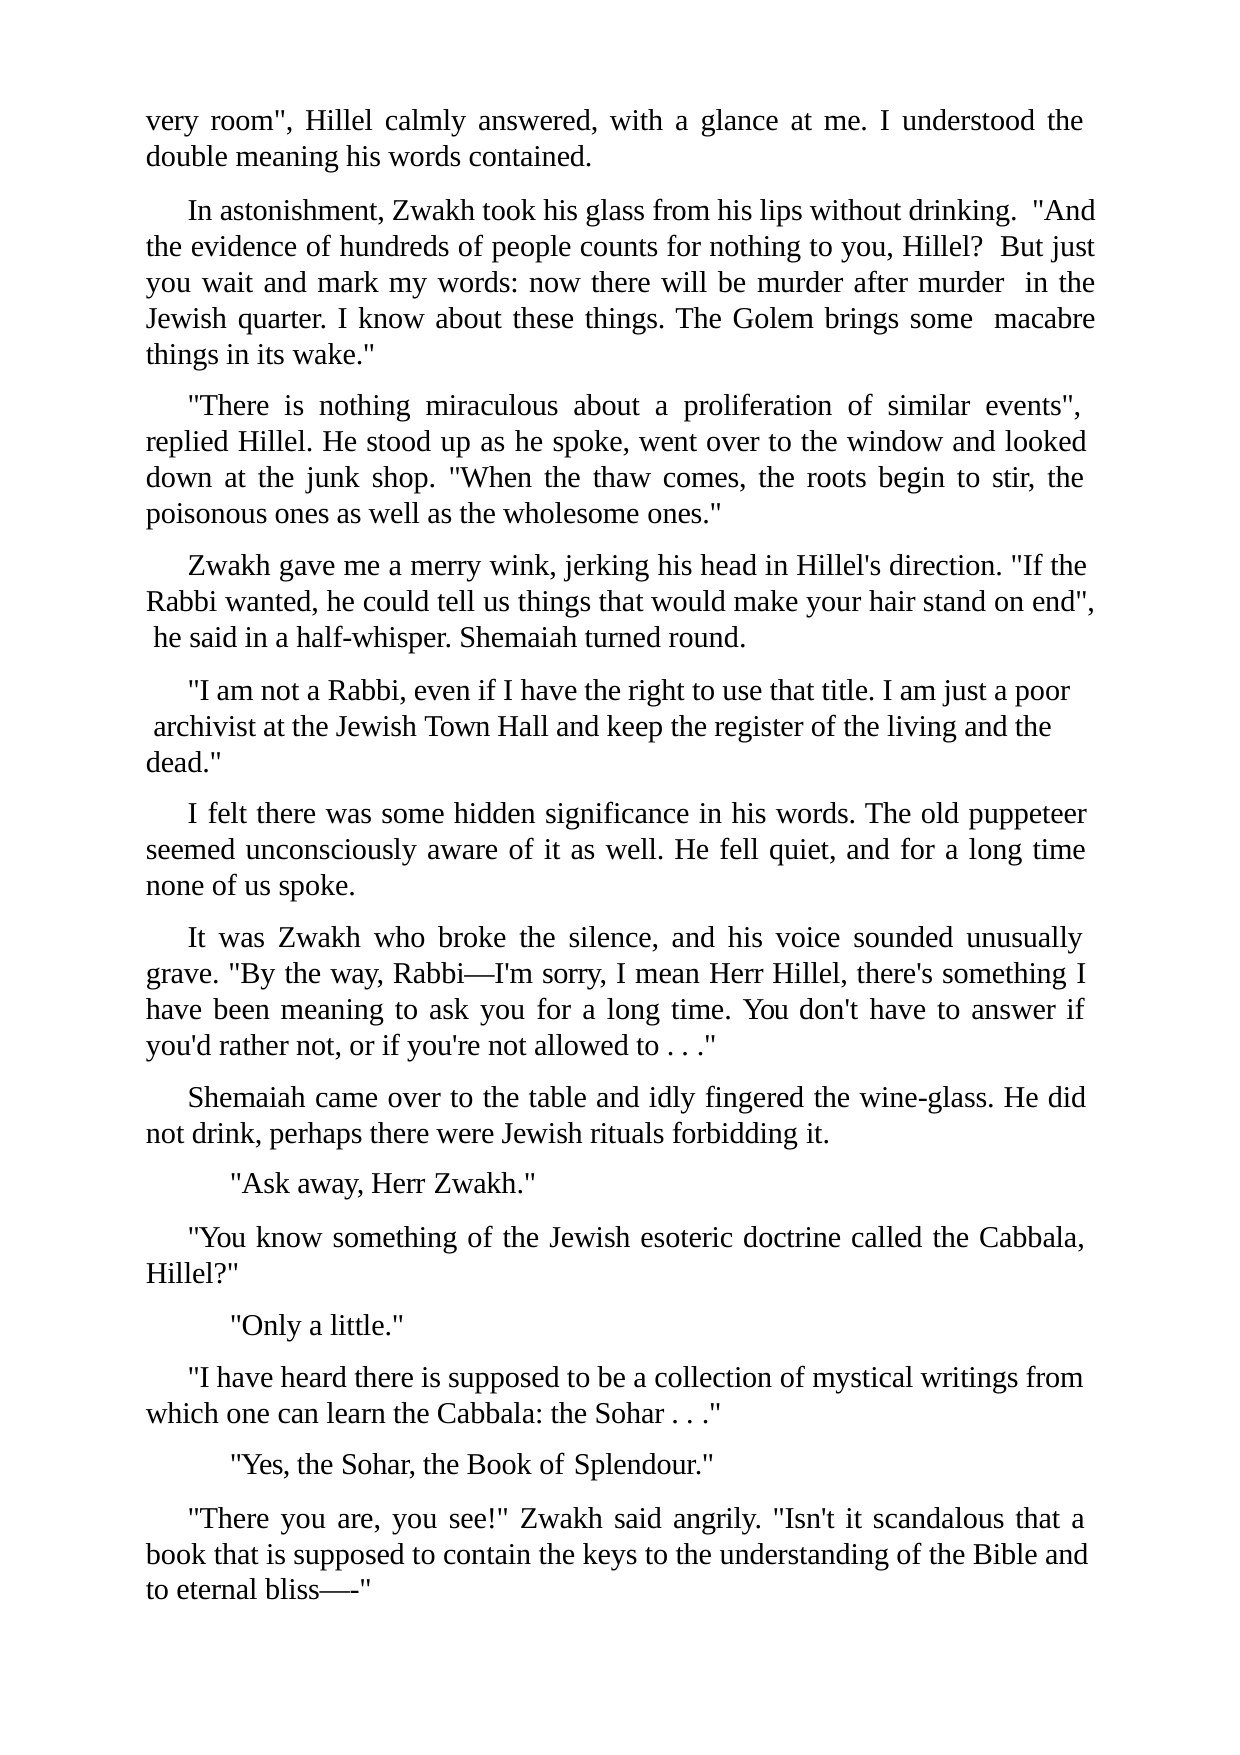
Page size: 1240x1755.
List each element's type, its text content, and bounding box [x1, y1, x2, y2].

text_box very room", Hillel calmly answered, with a glance at me. I understood the double meaning his words contained. In astonishment, Zwakh took his glass from his lips without drinking. "And the evidence of hundreds of people counts for nothing to you, Hillel? But just you wait and mark my words: now there will be murder after murder in the Jewish quarter. I know about these things. The Golem brings some macabre things in its wake." "There is nothing miraculous about a proliferation of similar events", replied Hillel. He stood up as he spoke, went over to the window and looked down at the junk shop. "When the thaw comes, the roots begin to stir, the poisonous ones as well as the wholesome ones." Zwakh gave me a merry wink, jerking his head in Hillel's direction. "If the Rabbi wanted, he could tell us things that would make your hair stand on end", he said in a half-whisper. Shemaiah turned round. "I am not a Rabbi, even if I have the right to use that title. I am just a poor archivist at the Jewish Town Hall and keep the register of the living and the dead." I felt there was some hidden significance in his words. The old puppeteer seemed unconsciously aware of it as well. He fell quiet, and for a long time none of us spoke. It was Zwakh who broke the silence, and his voice sounded unusually grave. "By the way, Rabbi—I'm sorry, I mean Herr Hillel, there's something I have been meaning to ask you for a long time. You don't have to answer if you'd rather not, or if you're not allowed to . . ." Shemaiah came over to the table and idly fingered the wine-glass. He did not drink, perhaps there were Jewish rituals forbidding it. "Ask away, Herr Zwakh." "You know something of the Jewish esoteric doctrine called the Cabbala, Hillel?" "Only a little." "I have heard there is supposed to be a collection of mystical writings from which one can learn the Cabbala: the Sohar . . ." "Yes, the Sohar, the Book of Splendour." "There you are, you see!" Zwakh said angrily. "Isn't it scandalous that a book that is supposed to contain the keys to the understanding of the Bible and to eternal bliss—-" [143, 98, 1097, 1607]
